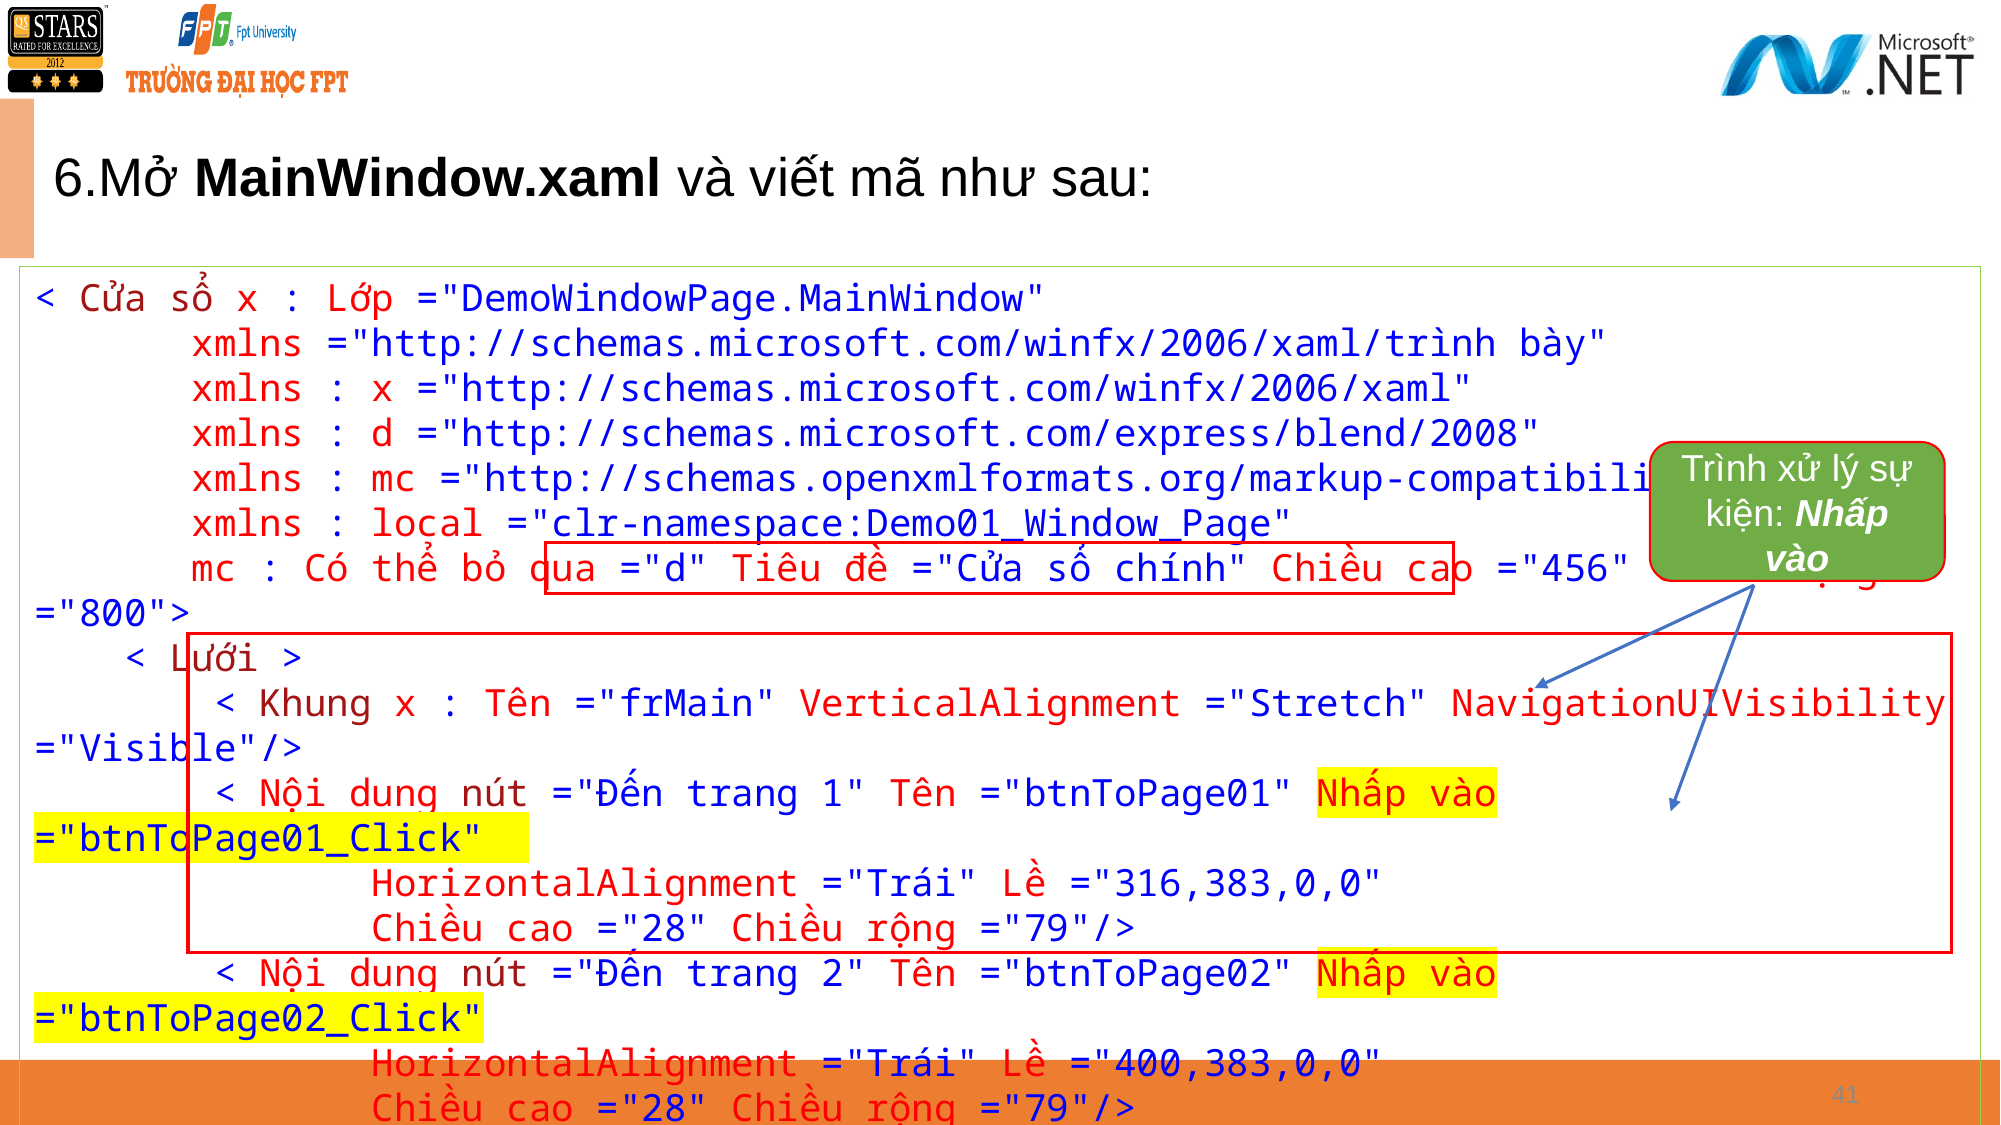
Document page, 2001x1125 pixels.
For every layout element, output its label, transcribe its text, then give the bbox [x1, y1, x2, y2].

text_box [1534, 585, 1670, 688]
text_box [187, 632, 1953, 954]
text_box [1670, 585, 1754, 812]
text_box < Cửa sổ x : Lớp ="DemoWindowPage.MainWindow" xmlns ="http://schemas.microsoft.com/winfx/2006/xaml/trình bày" xmlns : x ="http://schemas.microsoft.com/winfx/2006/xaml" xmlns : d ="http://schemas.microsoft.com/express/blend/2008" xmlns : mc ="http://schemas.openxmlformats.org/markup-compatibility/2006" xmlns : local ="clr-namespace:Demo01_Window_Page" mc : Có thể bỏ qua ="d" Tiêu đề ="Cửa sổ chính" Chiều cao ="456" Chiều rộng ="800"> < Lưới > < Khung x : Tên ="frMain" VerticalAlignment ="Stretch" NavigationUIVisibility ="Visible"/> < Nội dung nút ="Đến trang 1" Tên ="btnToPage01" Nhấp vào ="btnToPage01_Click" HorizontalAlignment ="Trái" Lề ="316,383,0,0" Chiều cao ="28" Chiều rộng ="79"/> < Nội dung nút ="Đến trang 2" Tên ="btnToPage02" Nhấp vào ="btnToPage02_Click" HorizontalAlignment ="Trái" Lề ="400,383,0,0" Chiều cao ="28" Chiều rộng ="79"/> </ Lưới > </ Cửa sổ > [19, 266, 1981, 1125]
picture [1685, 0, 2001, 129]
text_box 6.Mở MainWindow.xaml và viết mã như sau: [38, 134, 1632, 215]
text_box Trình xử lý sự kiện: Nhấp vào [1648, 440, 1946, 582]
text_box [544, 542, 1455, 594]
